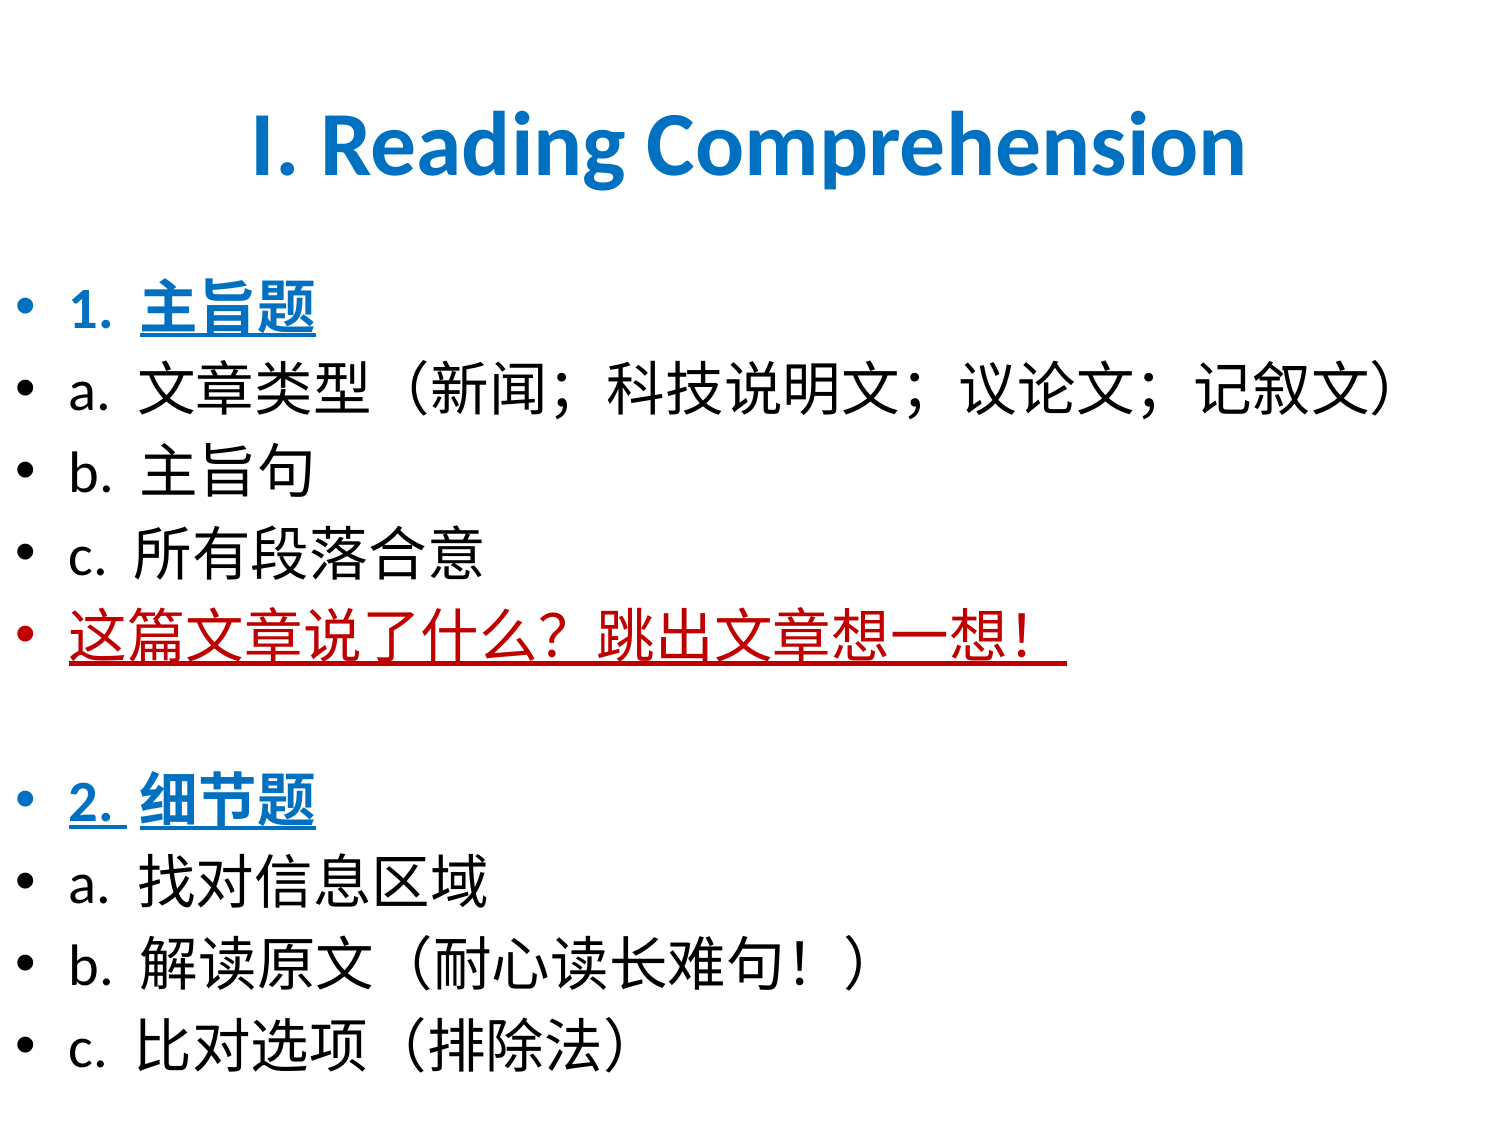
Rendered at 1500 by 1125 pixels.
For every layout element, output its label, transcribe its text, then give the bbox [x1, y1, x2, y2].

title I. Reading Comprehension [75, 45, 1425, 233]
list 1. 主旨题 a. 文章类型（新闻；科技说明文；议论文；记叙文） b. 主旨句 c. 所有段落合意 这篇文章说了什么？跳出文章想一想！ 2. 细节题 a. 找对信息区域 b. 解读原文（耐心读长难句！） c. 比对选项（排除法） [0, 262, 1495, 1094]
